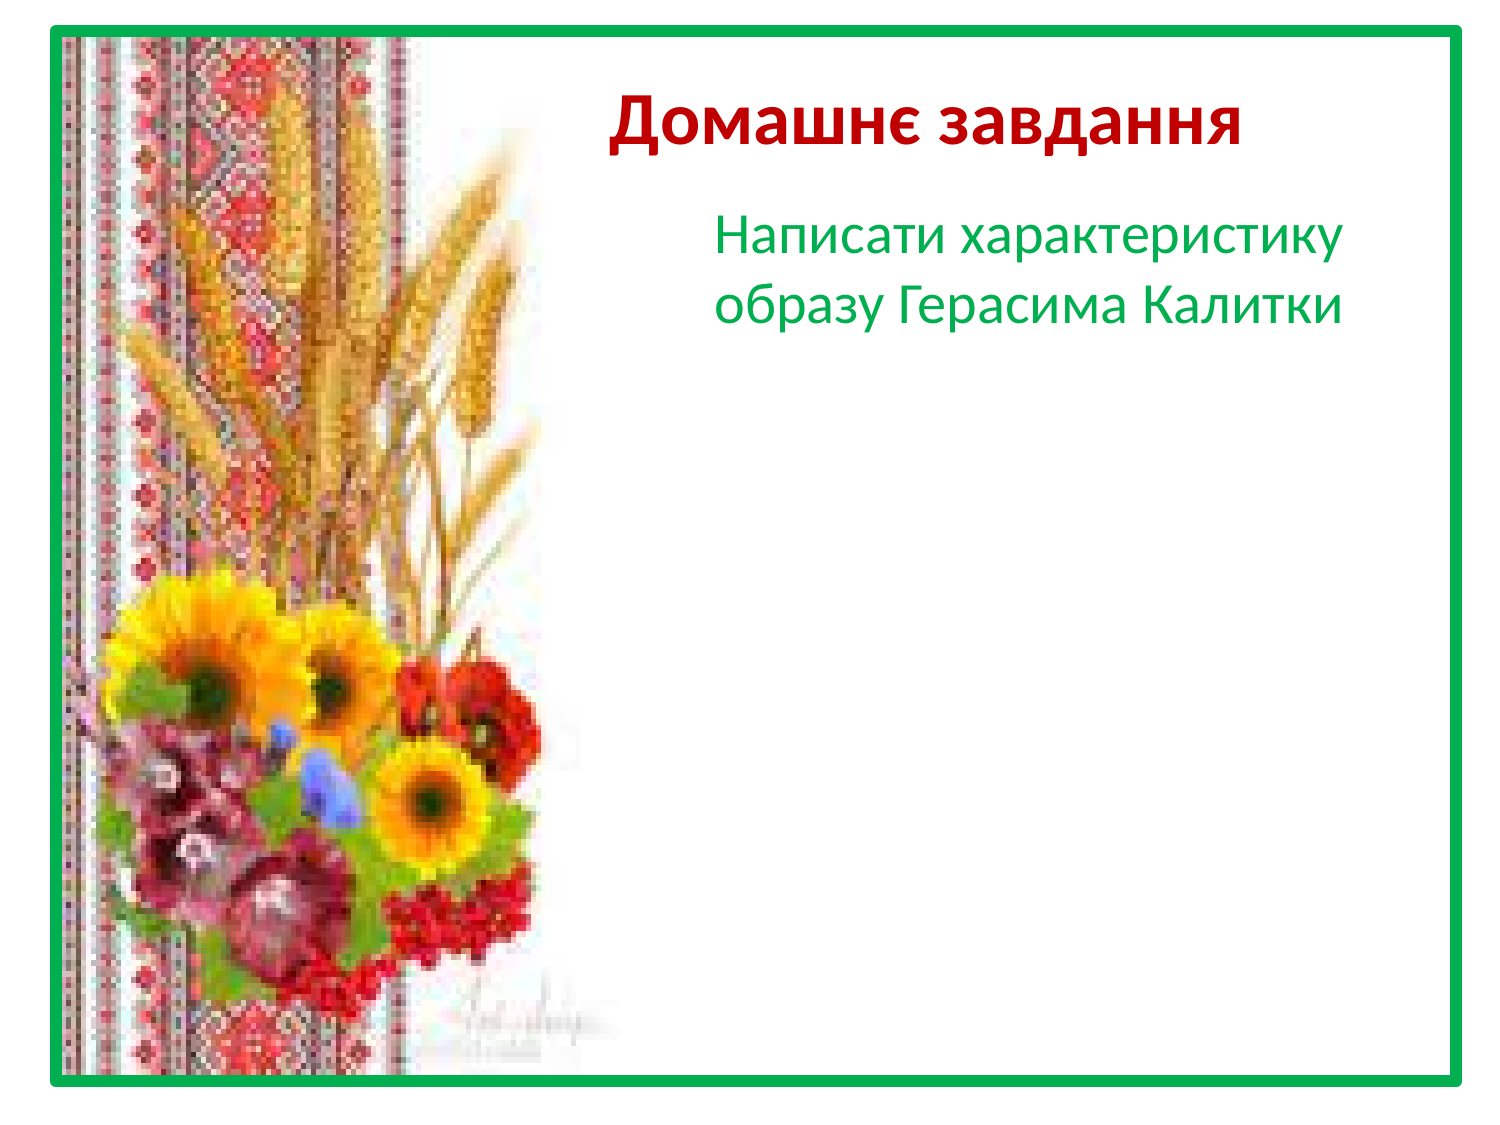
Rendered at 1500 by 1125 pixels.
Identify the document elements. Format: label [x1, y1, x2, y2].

list [62, 37, 1451, 1076]
